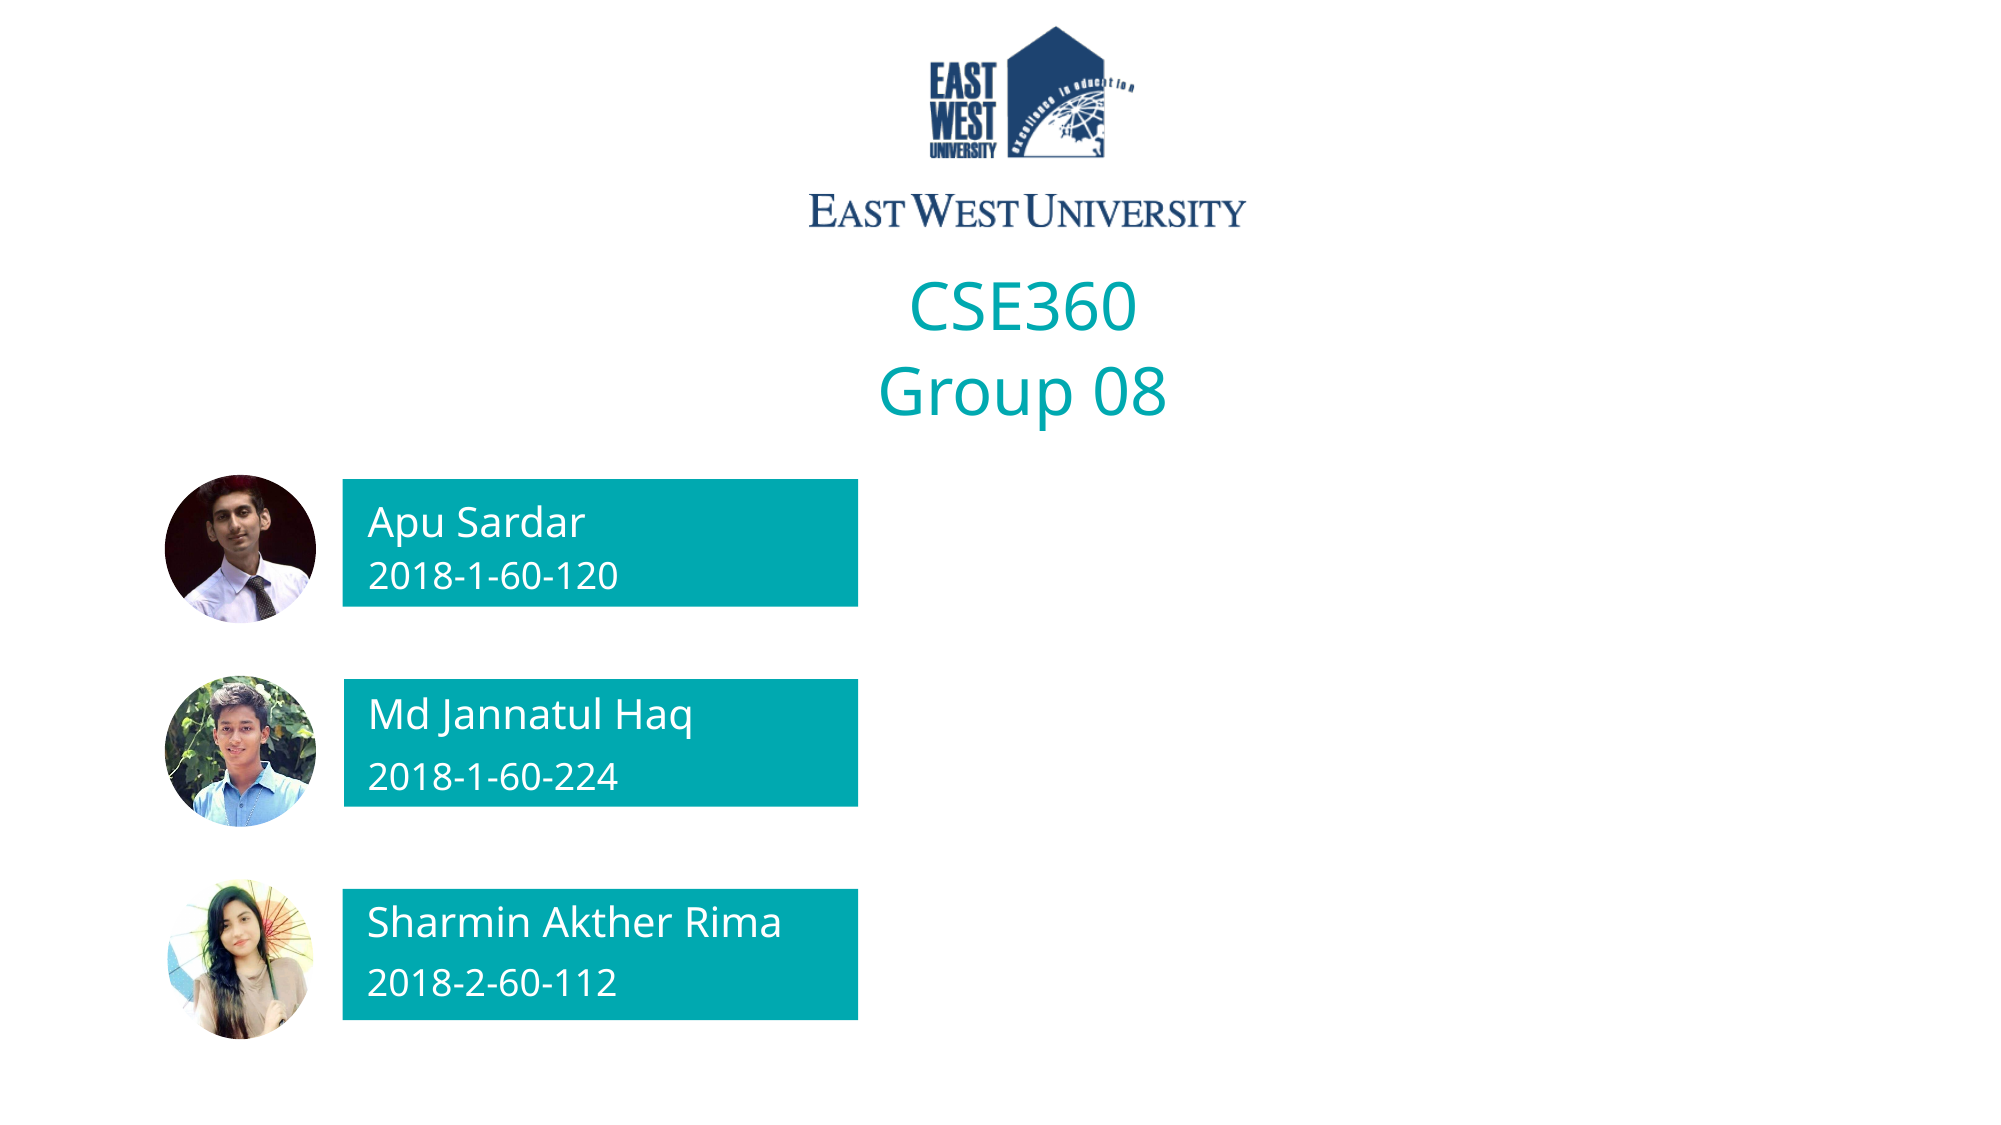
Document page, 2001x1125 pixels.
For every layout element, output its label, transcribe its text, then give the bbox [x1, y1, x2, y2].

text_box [797, 20, 1250, 232]
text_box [164, 675, 859, 827]
text_box Group 08 [863, 341, 1184, 437]
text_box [164, 472, 859, 624]
text_box CSE360 [893, 256, 1154, 341]
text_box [167, 879, 859, 1040]
